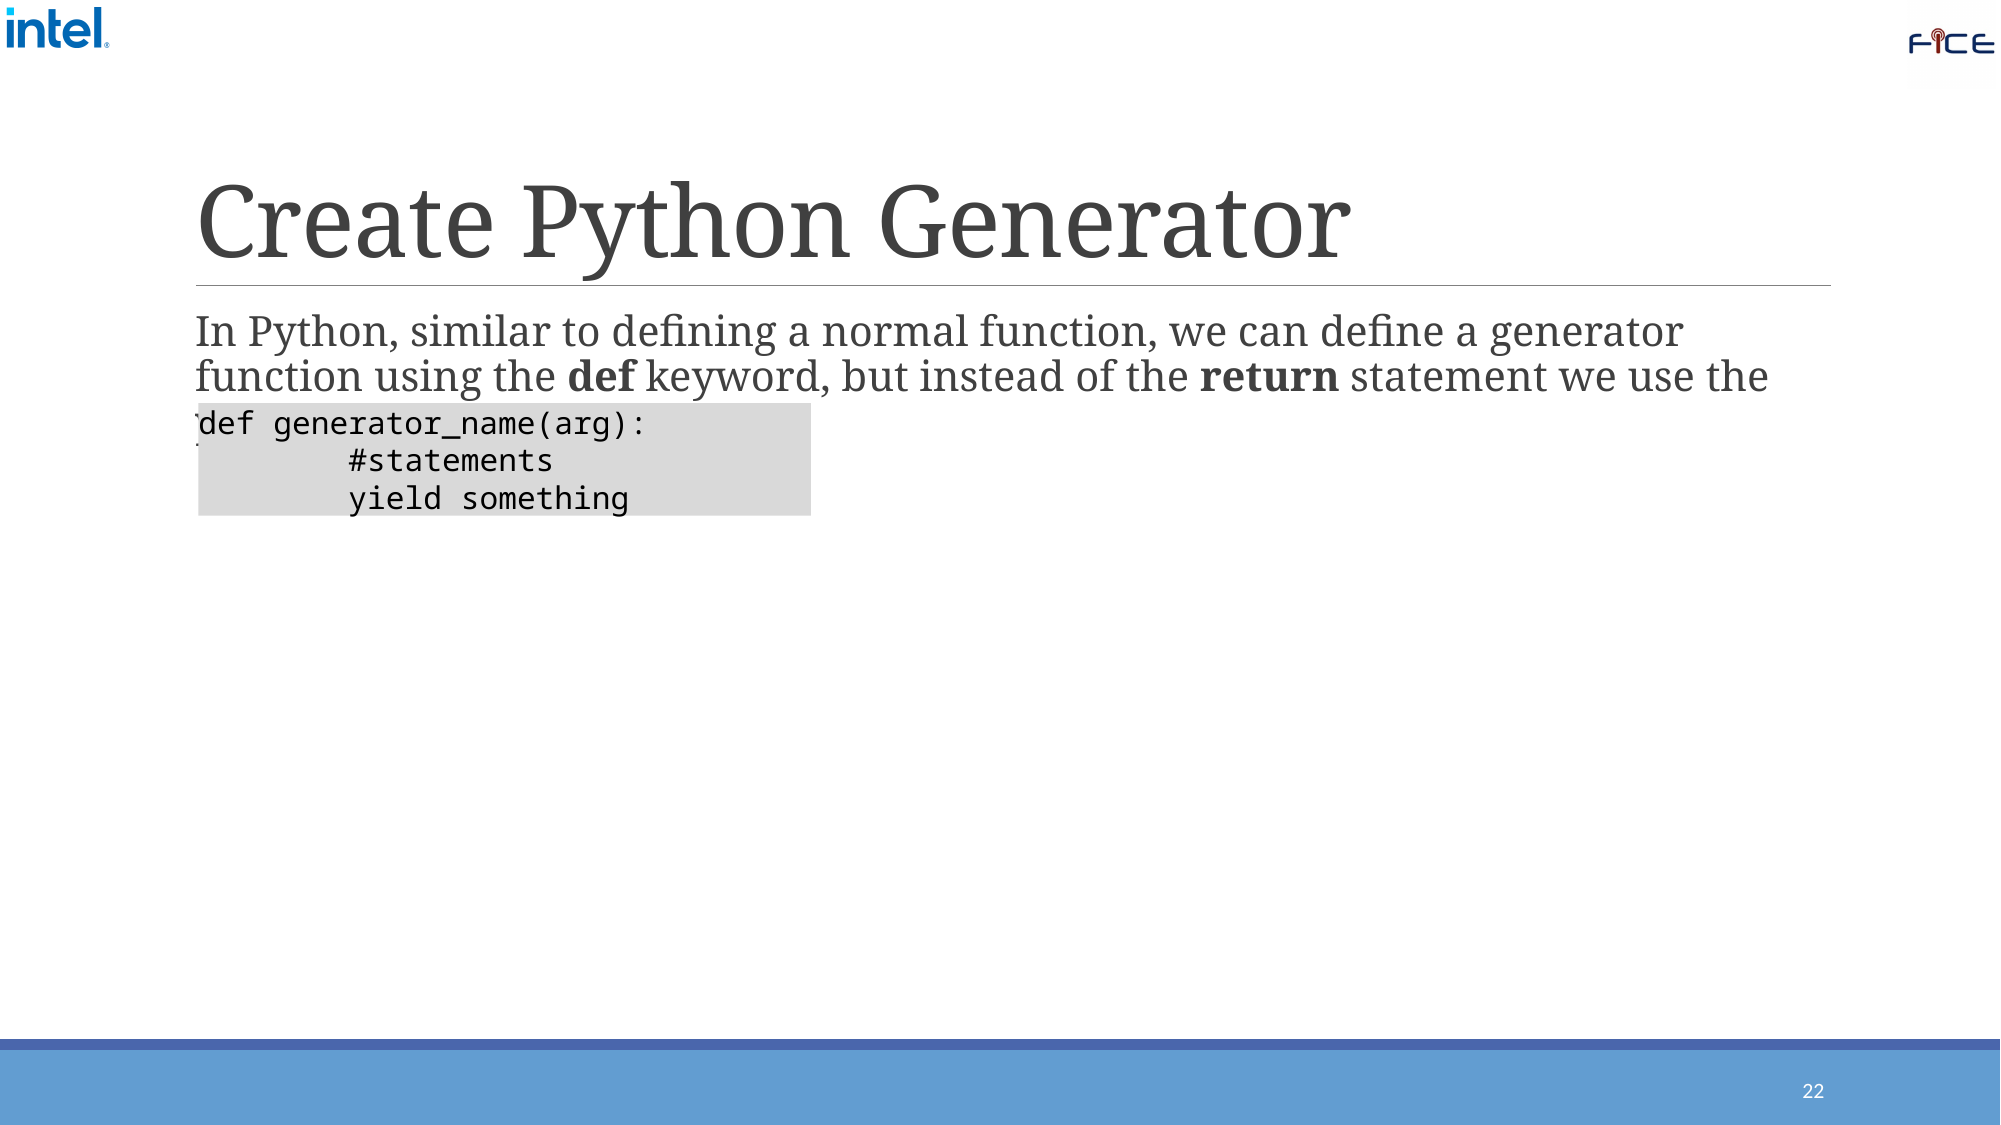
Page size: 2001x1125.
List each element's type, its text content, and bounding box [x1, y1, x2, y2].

text_box def generator_name(arg): #statements yield something [198, 403, 811, 516]
slide_number 22 [1624, 1059, 1840, 1120]
list In Python, similar to defining a normal function, we can define a generator function using the def keyword, but instead of the return statement we use the yield statement. [180, 302, 1830, 963]
picture [6, 6, 110, 49]
picture [1907, 0, 1996, 89]
title Create Python Generator [180, 47, 1830, 285]
